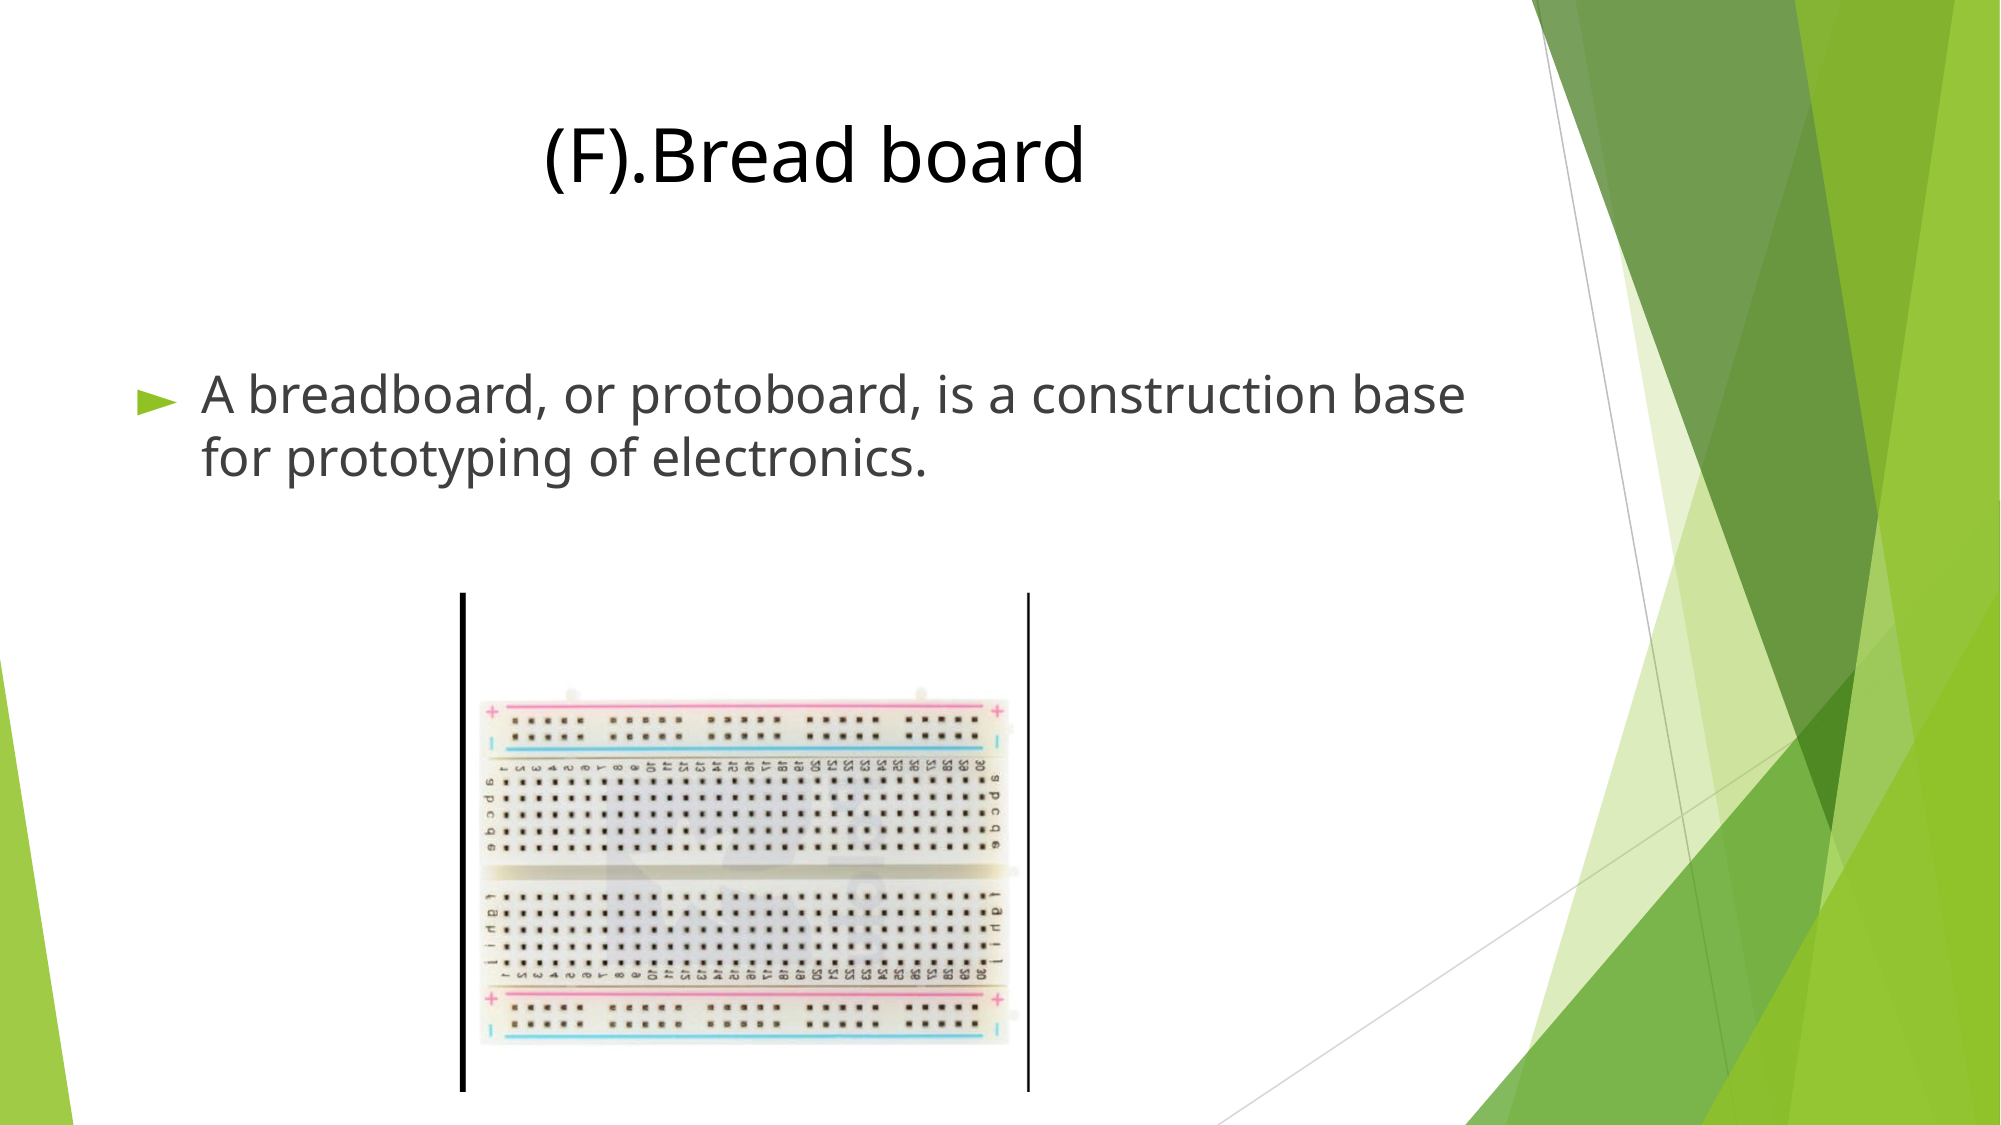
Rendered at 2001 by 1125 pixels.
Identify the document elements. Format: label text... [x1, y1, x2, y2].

title (F).Bread board [111, 99, 1522, 317]
list A breadboard, or protoboard, is a construction base for prototyping of electronics. [111, 354, 1522, 992]
picture [459, 556, 1030, 1125]
